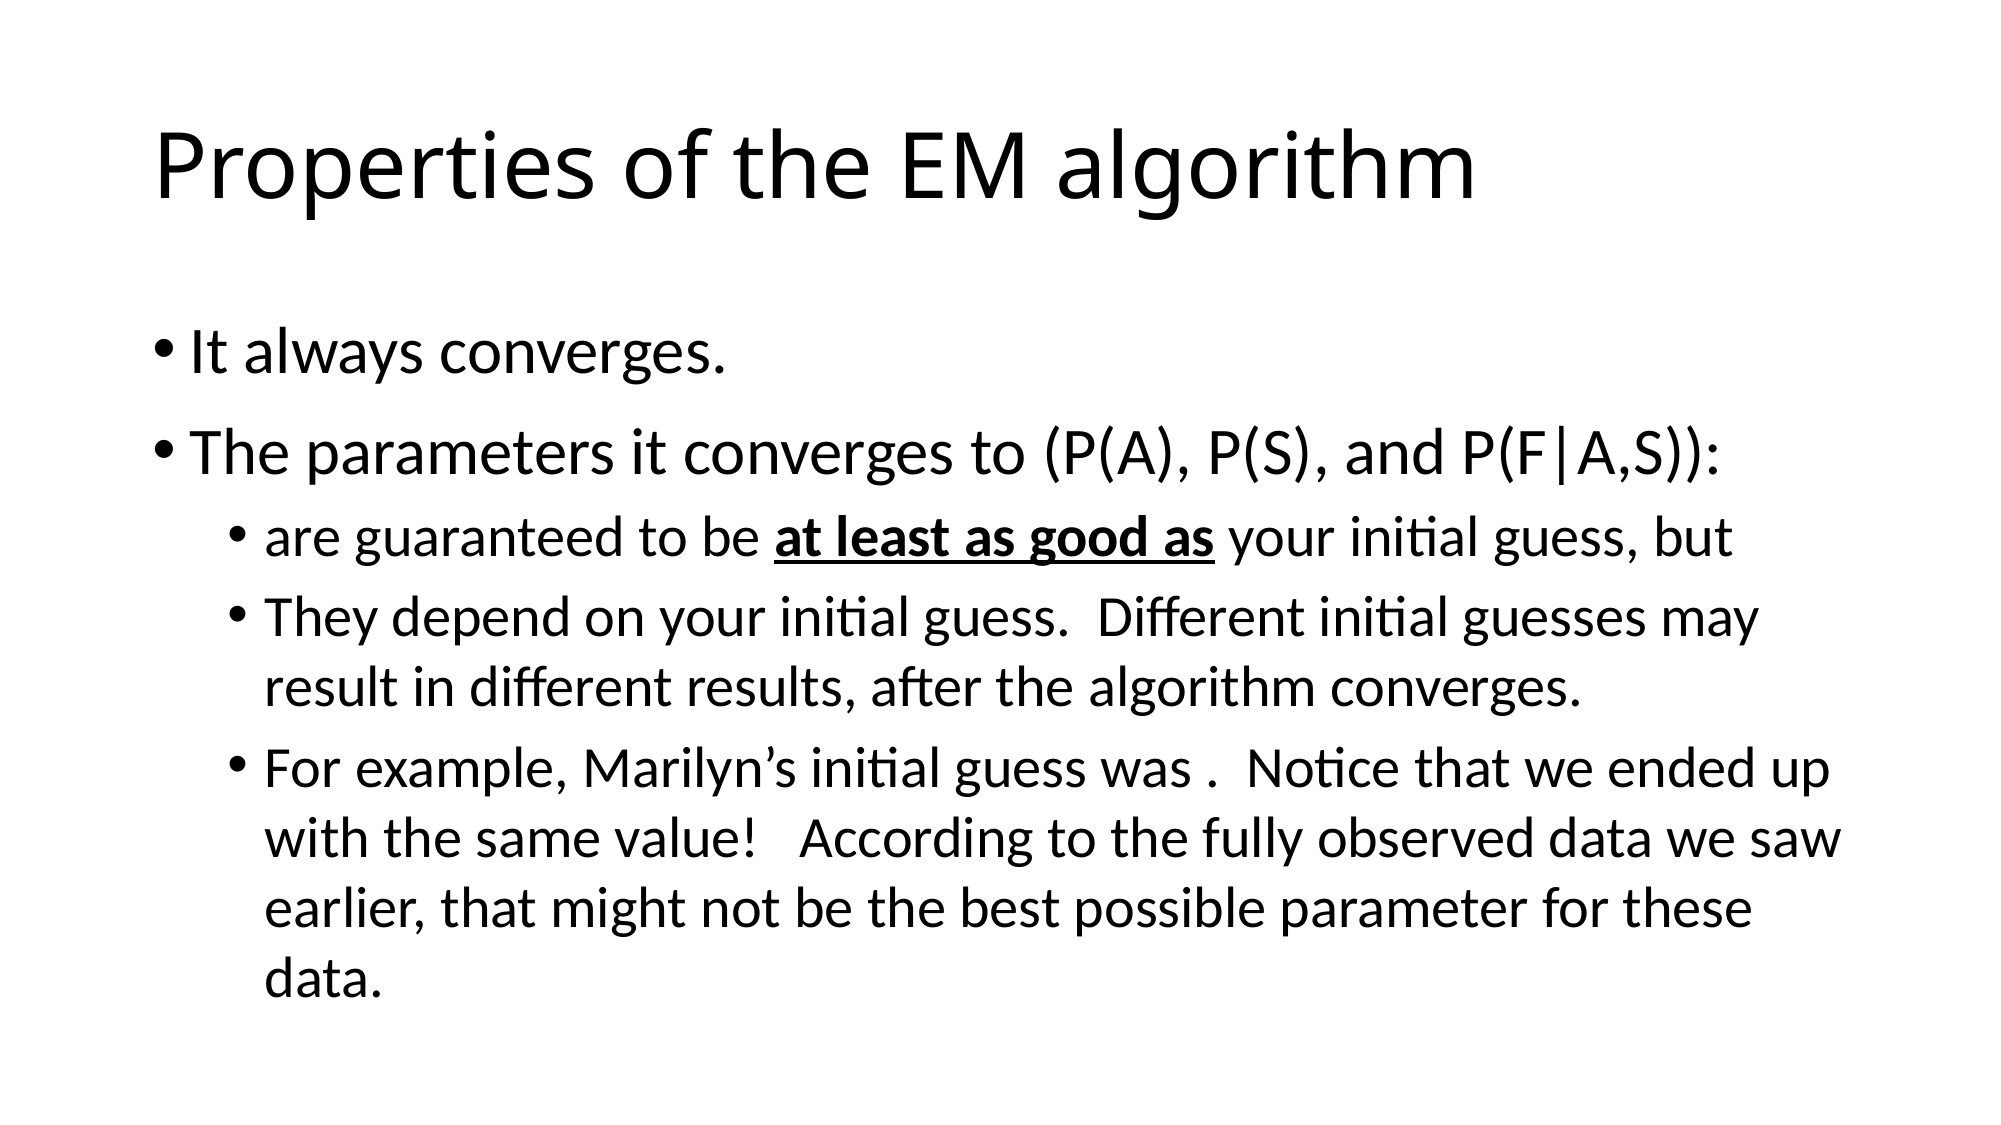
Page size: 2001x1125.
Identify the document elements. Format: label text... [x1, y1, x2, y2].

title Properties of the EM algorithm [137, 59, 1863, 278]
